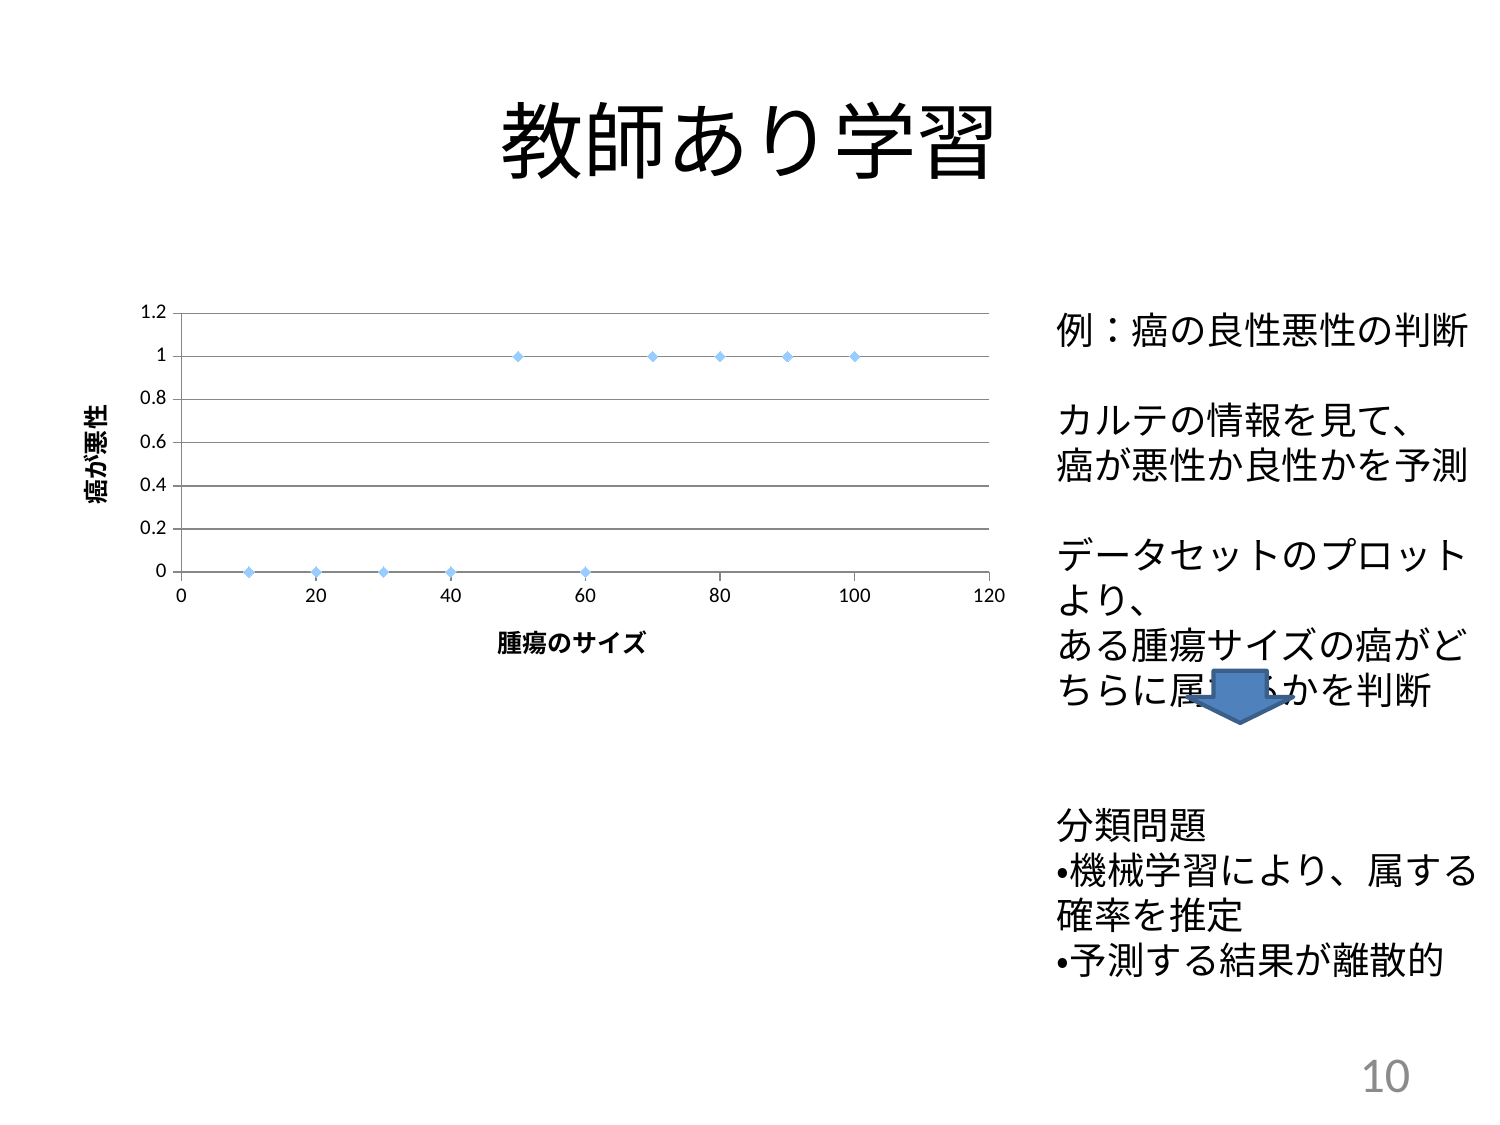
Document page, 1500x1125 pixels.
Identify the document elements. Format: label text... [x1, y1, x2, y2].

slide_number 10 [1074, 1042, 1425, 1103]
chart [41, 295, 1026, 693]
text_box 例：癌の良性悪性の判断 カルテの情報を見て、 癌が悪性か良性かを予測 データセットのプロットより、 ある腫瘍サイズの癌がどちらに属するかを判断 分類問題 ・機械学習により、属する確率を推定 ・予測する結果が離散的 [1042, 299, 1500, 1080]
title 教師あり学習 [75, 45, 1425, 233]
text_box [1184, 668, 1296, 725]
